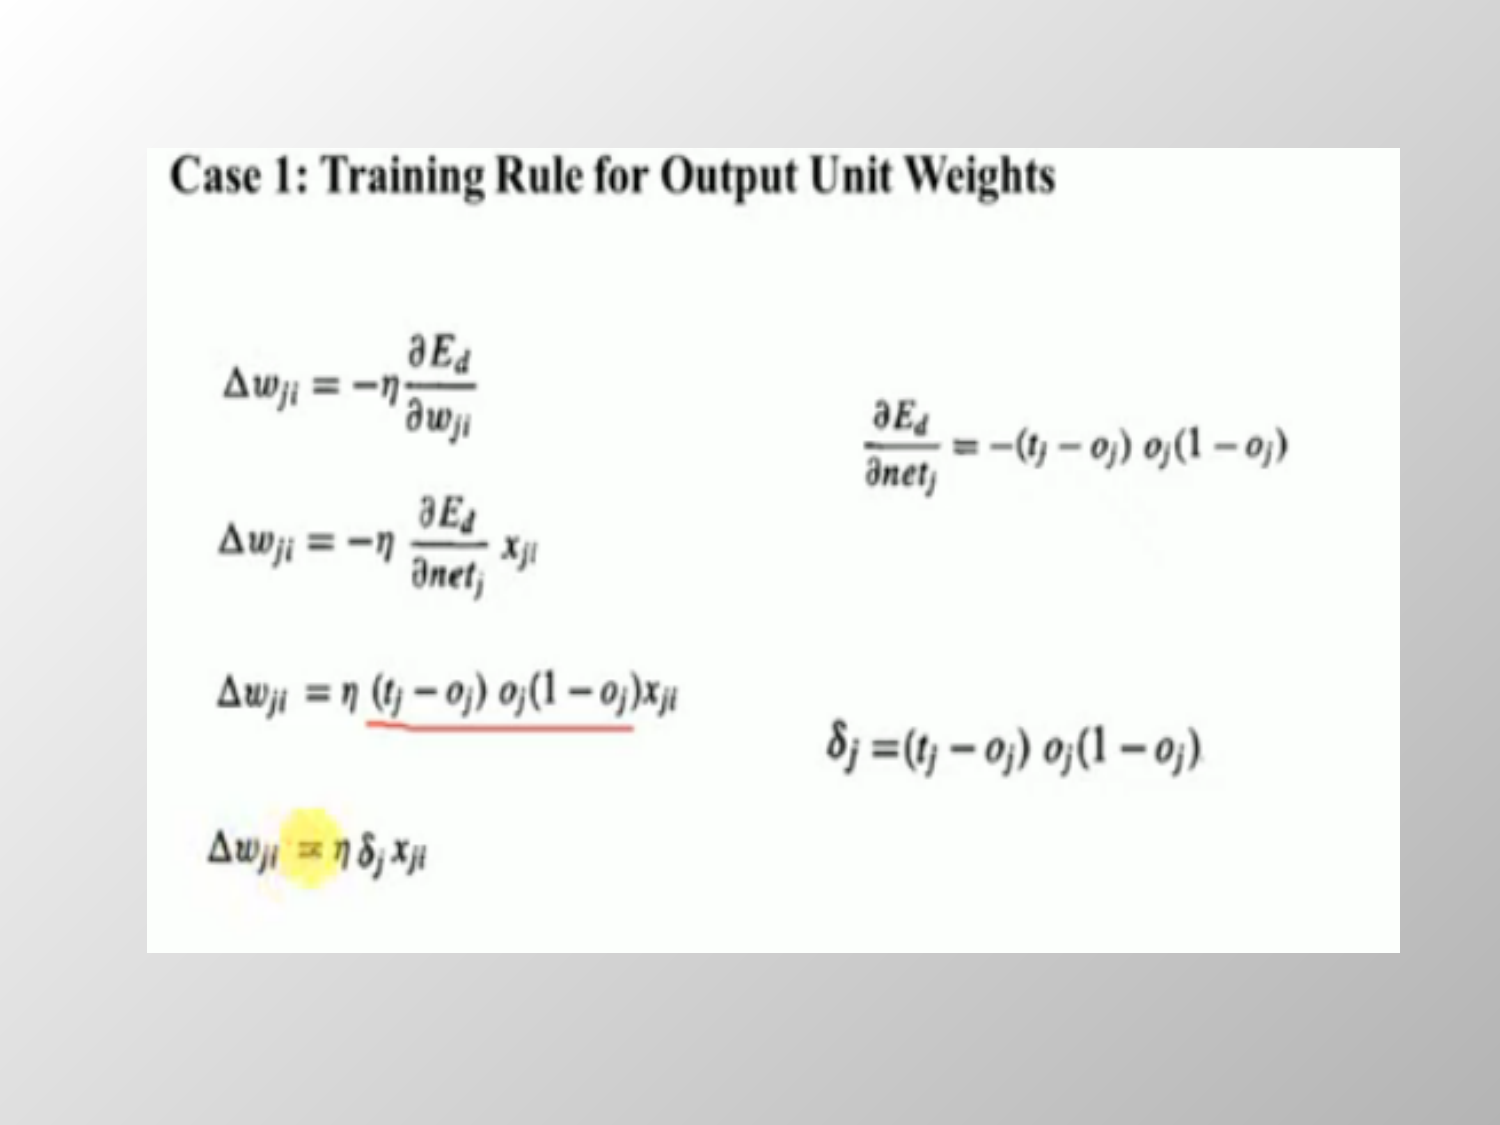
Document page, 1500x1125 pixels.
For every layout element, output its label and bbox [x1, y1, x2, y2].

picture [147, 148, 1400, 953]
